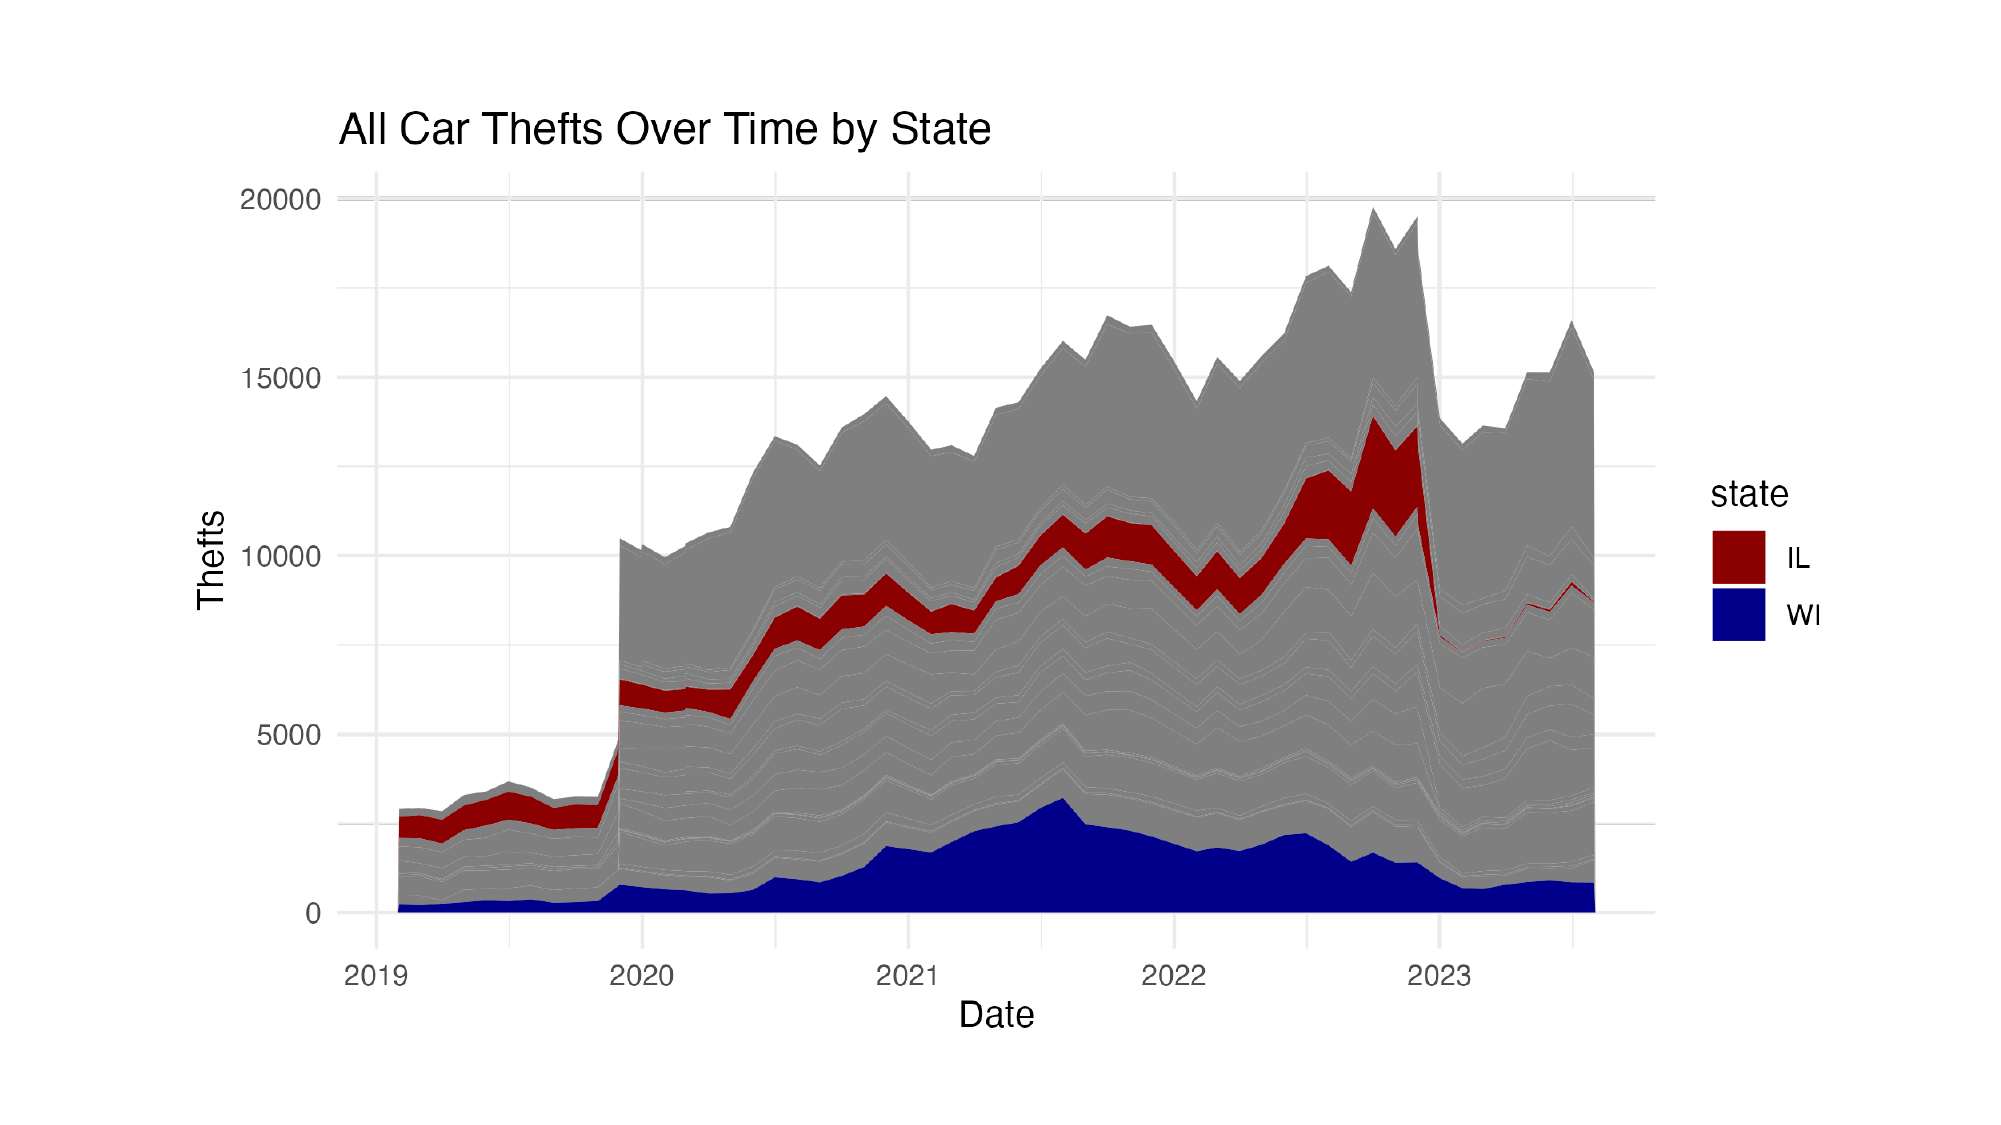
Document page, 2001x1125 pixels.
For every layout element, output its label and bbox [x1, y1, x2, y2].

picture [178, 92, 1858, 1053]
